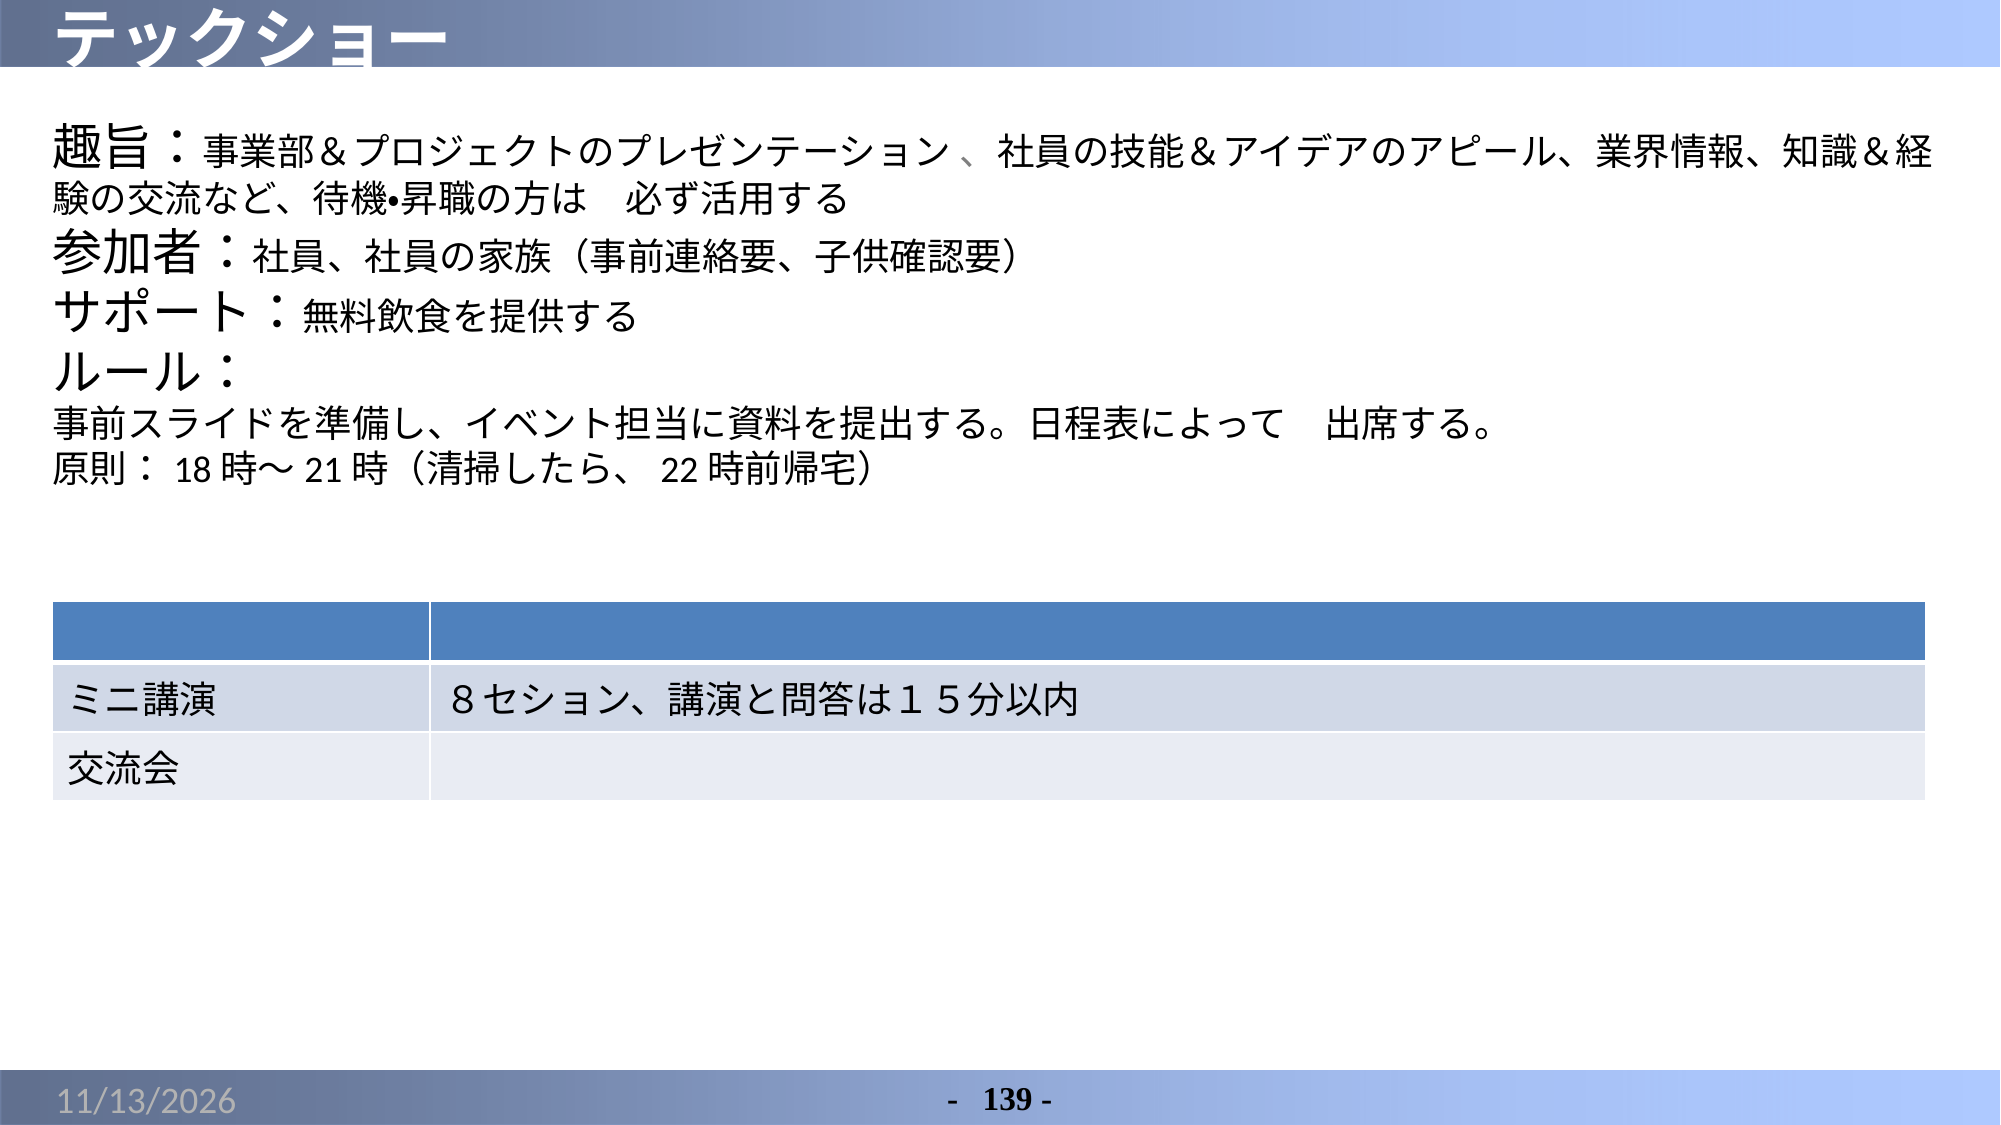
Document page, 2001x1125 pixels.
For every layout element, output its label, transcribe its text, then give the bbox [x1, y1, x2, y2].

table_header [53, 602, 429, 660]
table_cell 交流会 [53, 733, 429, 800]
table_header [431, 602, 1925, 660]
table_cell ミニ講演 [53, 665, 429, 731]
list 趣旨：事業部＆プロジェクトのプレゼンテーション 、社員の技能＆アイデアのアピール、業界情報、知識＆経験の交流など、待機・昇職の方は 必ず活用する 参加者：社員、社員の家族（事前連絡要、子供確認要） サポート：無料飲食を提供する ルール： 事前スライドを準備し、イベント担当に資料を提出する。日程表によって 出席する。 原則：18時～21時（清掃したら、22時前帰宅） [52, 115, 1946, 494]
table_cell ８セション、講演と問答は１５分以内 [431, 665, 1925, 731]
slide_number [55, 1076, 516, 1122]
table_cell [431, 733, 1925, 800]
title テックショー [52, 0, 1946, 78]
slide_number - 139 - [934, 1078, 1063, 1117]
